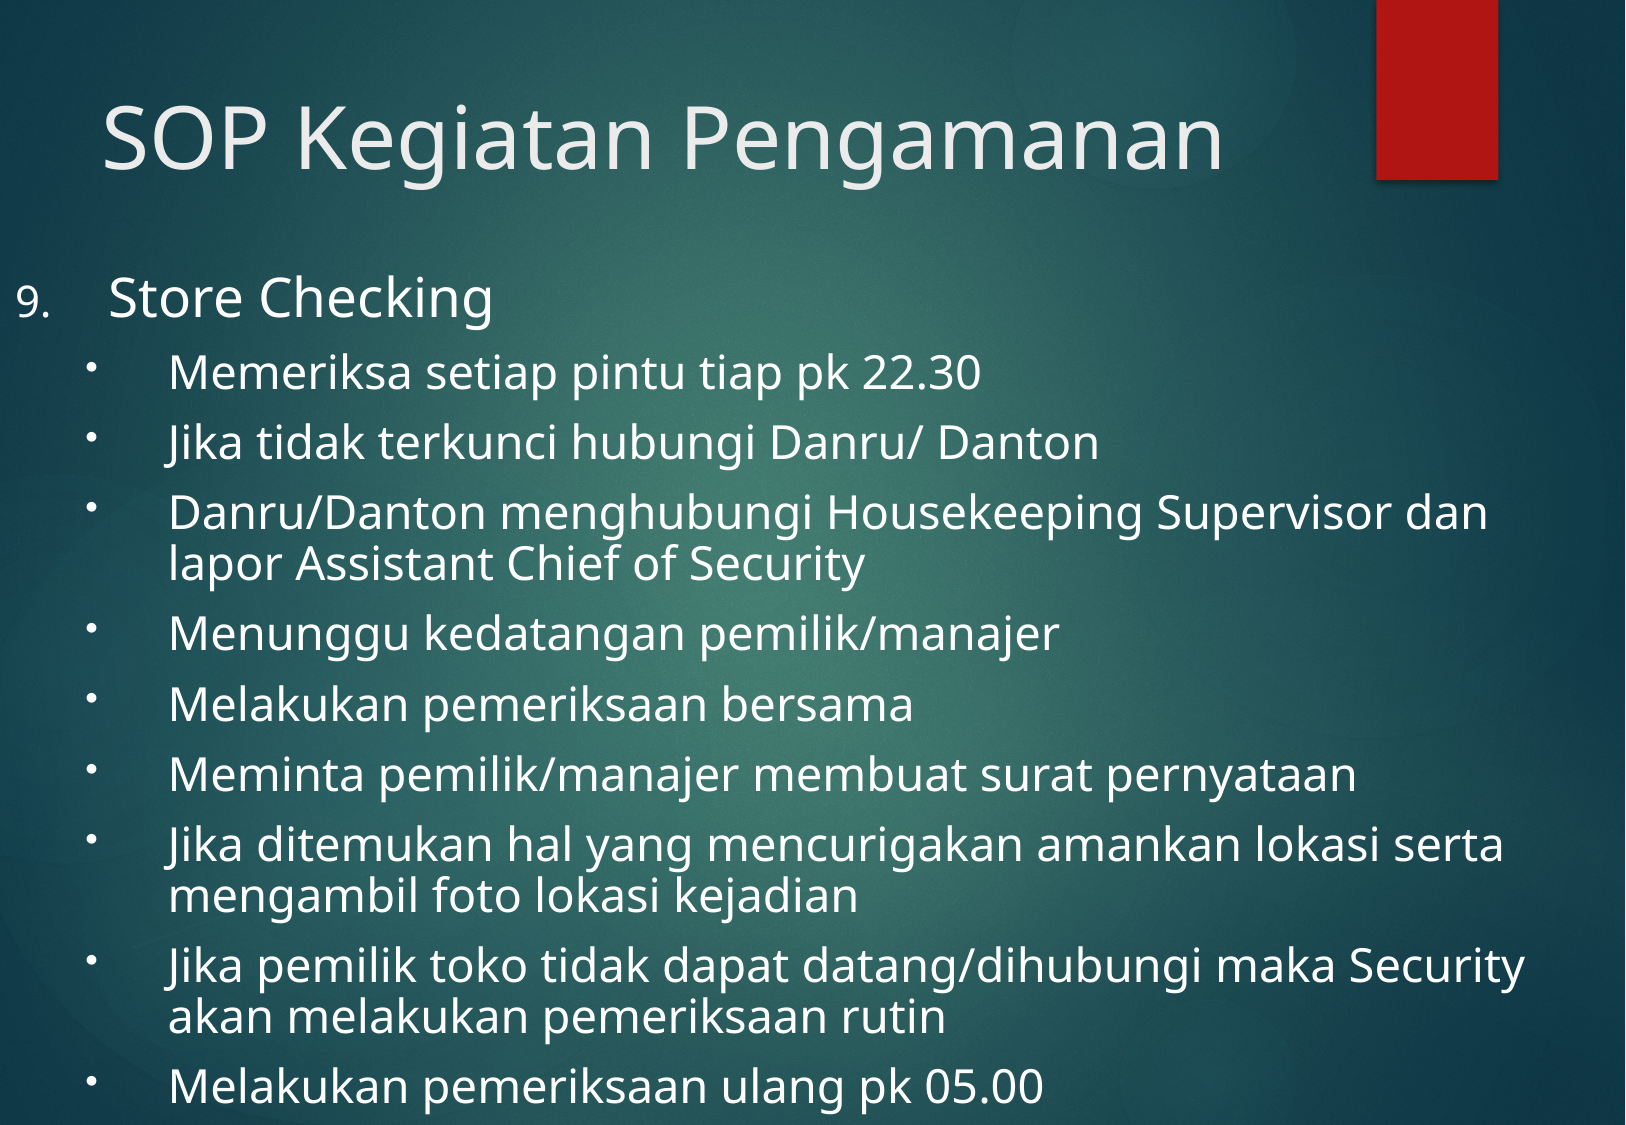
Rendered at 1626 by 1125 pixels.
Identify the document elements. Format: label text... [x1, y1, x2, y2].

list Store Checking Memeriksa setiap pintu tiap pk 22.30 Jika tidak terkunci hubungi Danru/ Danton Danru/Danton menghubungi Housekeeping Supervisor dan lapor Assistant Chief of Security Menunggu kedatangan pemilik/manajer Melakukan pemeriksaan bersama Meminta pemilik/manajer membuat surat pernyataan Jika ditemukan hal yang mencurigakan amankan lokasi serta mengambil foto lokasi kejadian Jika pemilik toko tidak dapat datang/dihubungi maka Security akan melakukan pemeriksaan rutin Melakukan pemeriksaan ulang pk 05.00 [0, 262, 1625, 1125]
title SOP Kegiatan Pengamanan [86, 74, 1340, 262]
